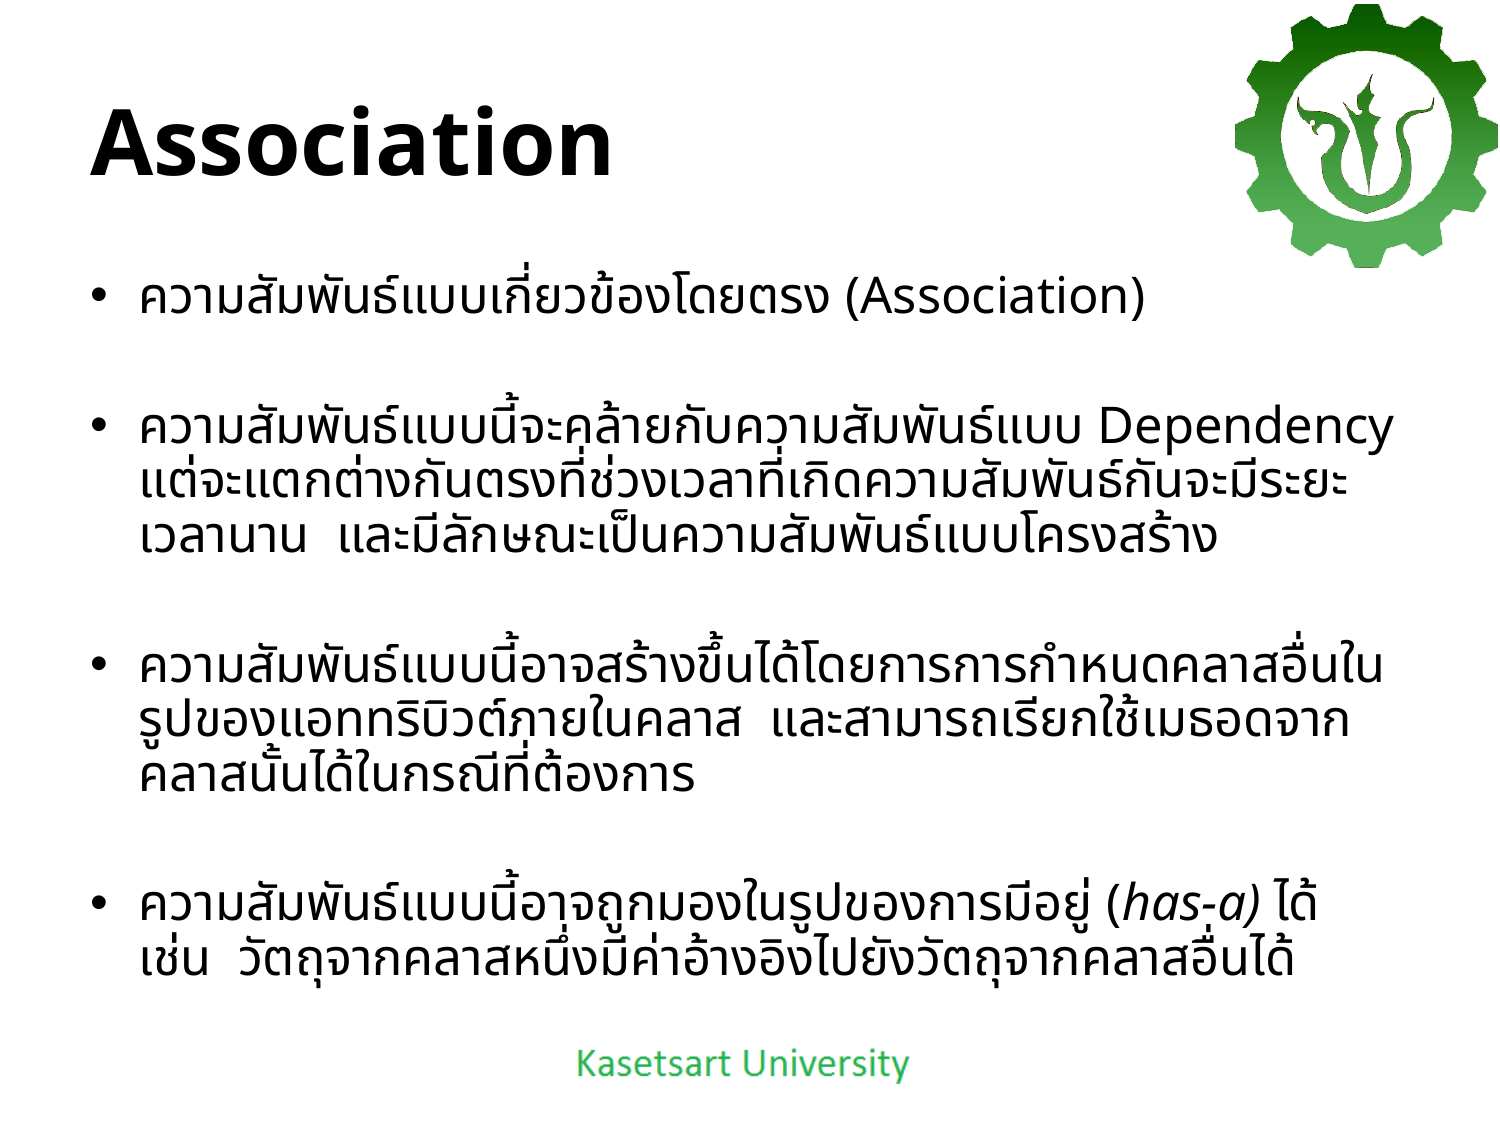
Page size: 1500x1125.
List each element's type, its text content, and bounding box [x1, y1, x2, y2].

title Association [75, 45, 1425, 233]
picture [575, 1037, 913, 1088]
picture [1231, 0, 1500, 272]
list ความสัมพันธ์แบบเกี่ยวข้องโดยตรง (Association) ความสัมพันธ์แบบนี้จะคล้ายกับความสัมพันธ์แบบ Dependency แต่จะแตกต่างกันตรงที่ช่วงเวลาที่เกิดความสัมพันธ์กันจะมีระยะเวลานาน และมีลักษณะเป็นความสัมพันธ์แบบโครงสร้าง ความสัมพันธ์แบบนี้อาจสร้างขึ้นได้โดยการการกำหนดคลาสอื่นในรูปของแอททริบิวต์ภายในคลาส และสามารถเรียกใช้เมธอดจากคลาสนั้นได้ในกรณีที่ต้องการ ความสัมพันธ์แบบนี้อาจถูกมองในรูปของการมีอยู่ (has-a) ได้ เช่น วัตถุจากคลาสหนึ่งมีค่าอ้างอิงไปยังวัตถุจากคลาสอื่นได้ [75, 262, 1425, 1005]
